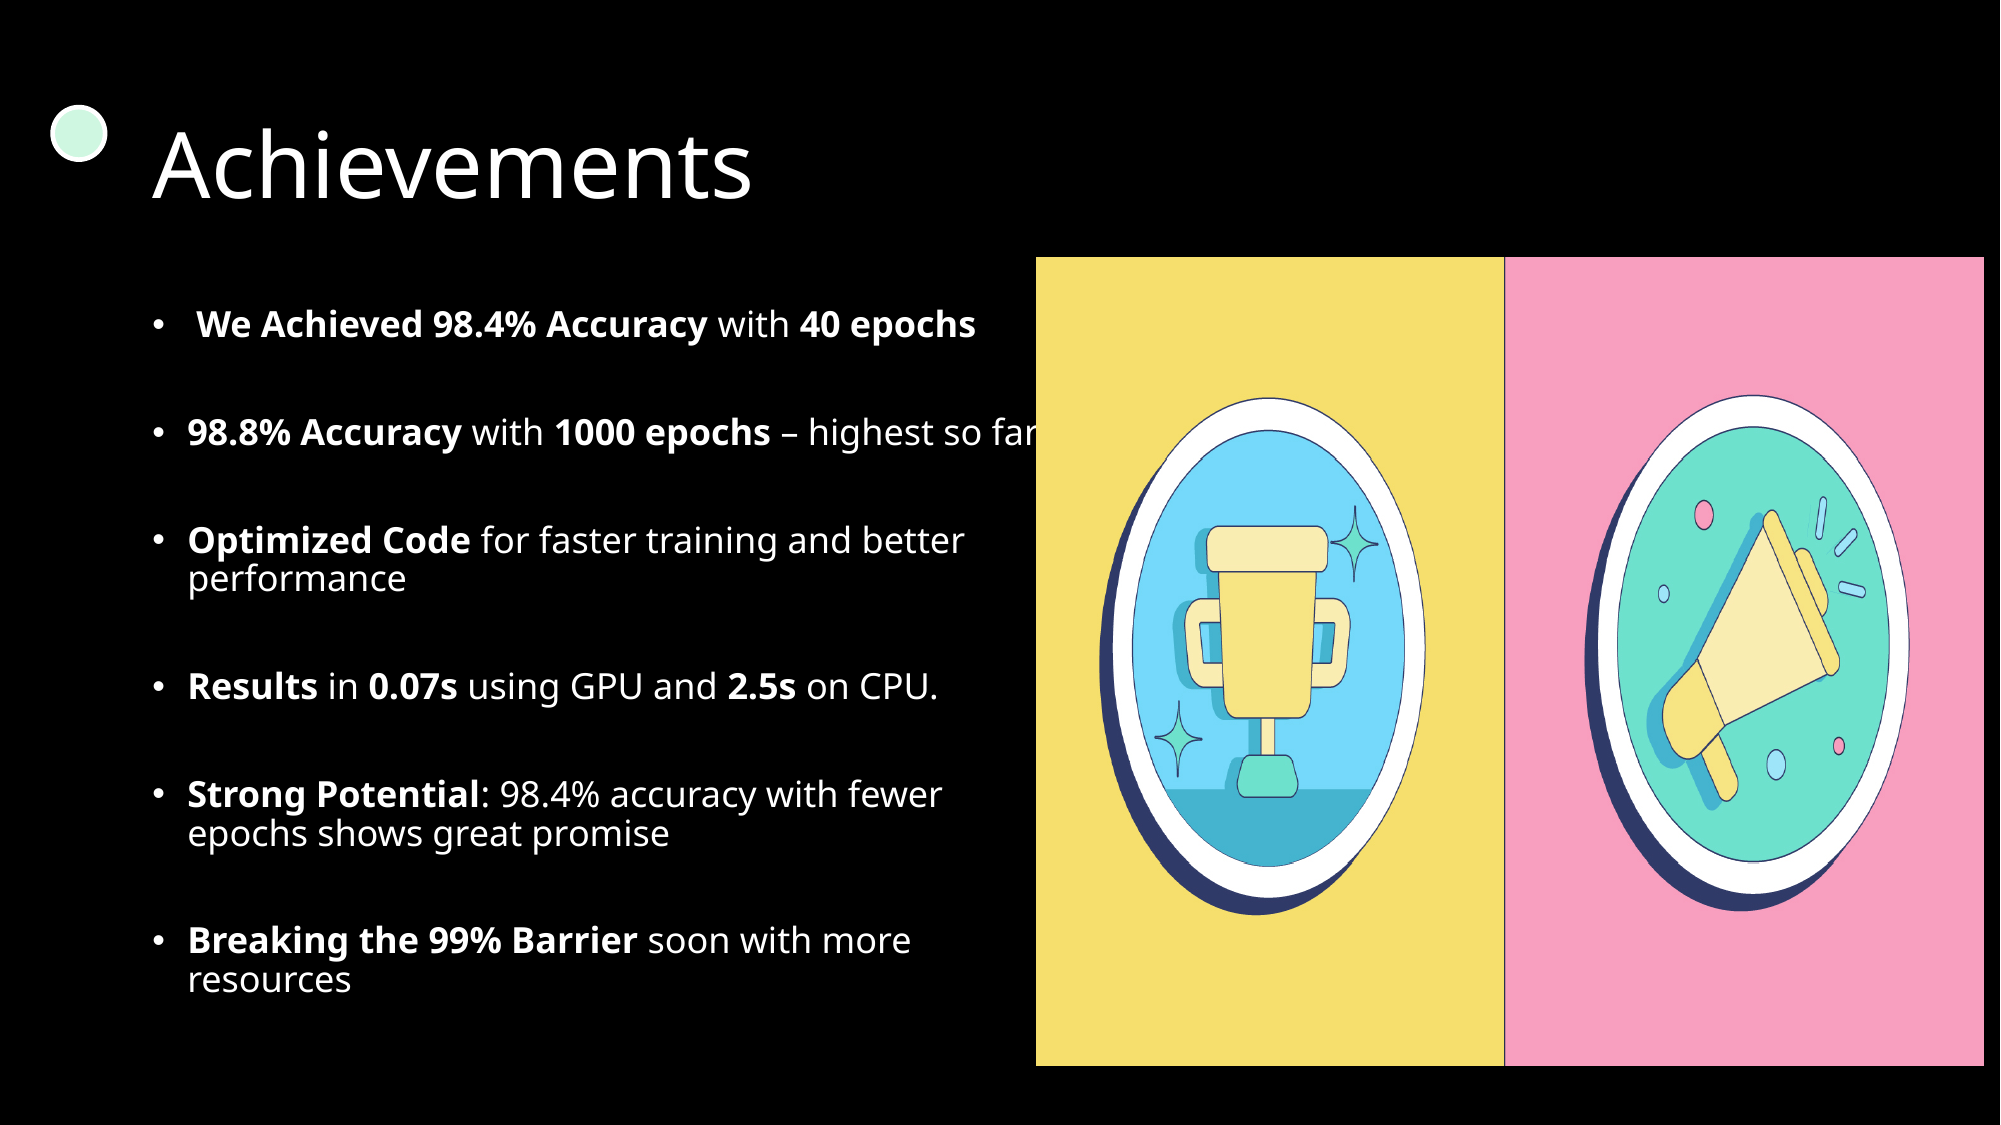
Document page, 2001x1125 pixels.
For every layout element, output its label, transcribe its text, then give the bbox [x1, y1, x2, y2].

picture [1036, 257, 1984, 1066]
title Achievements [137, 59, 1863, 278]
list We Achieved 98.4% Accuracy with 40 epochs 98.8% Accuracy with 1000 epochs – highest so far Optimized Code for faster training and better performance Results in 0.07s using GPU and 2.5s on CPU. Strong Potential: 98.4% accuracy with fewer epochs shows great promise Breaking the 99% Barrier soon with more resources [137, 299, 1036, 1014]
